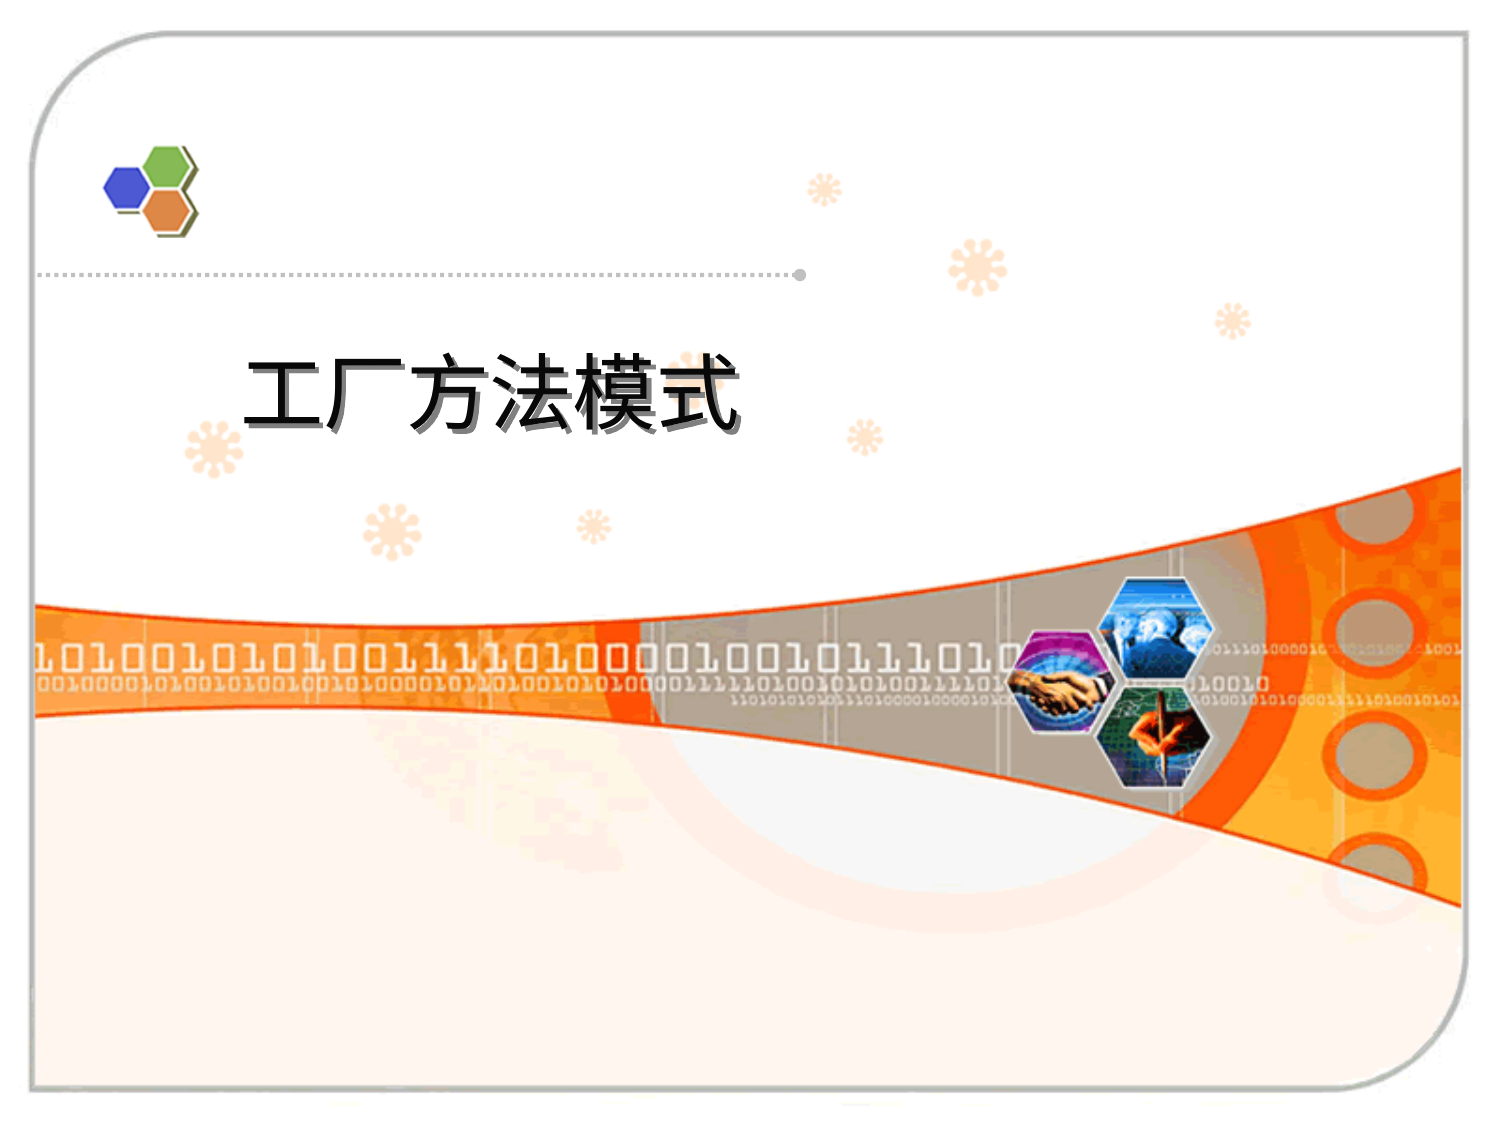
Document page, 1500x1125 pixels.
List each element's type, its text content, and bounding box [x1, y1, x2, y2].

subtitle 工厂方法模式 [225, 312, 950, 425]
picture [0, 0, 1500, 1125]
